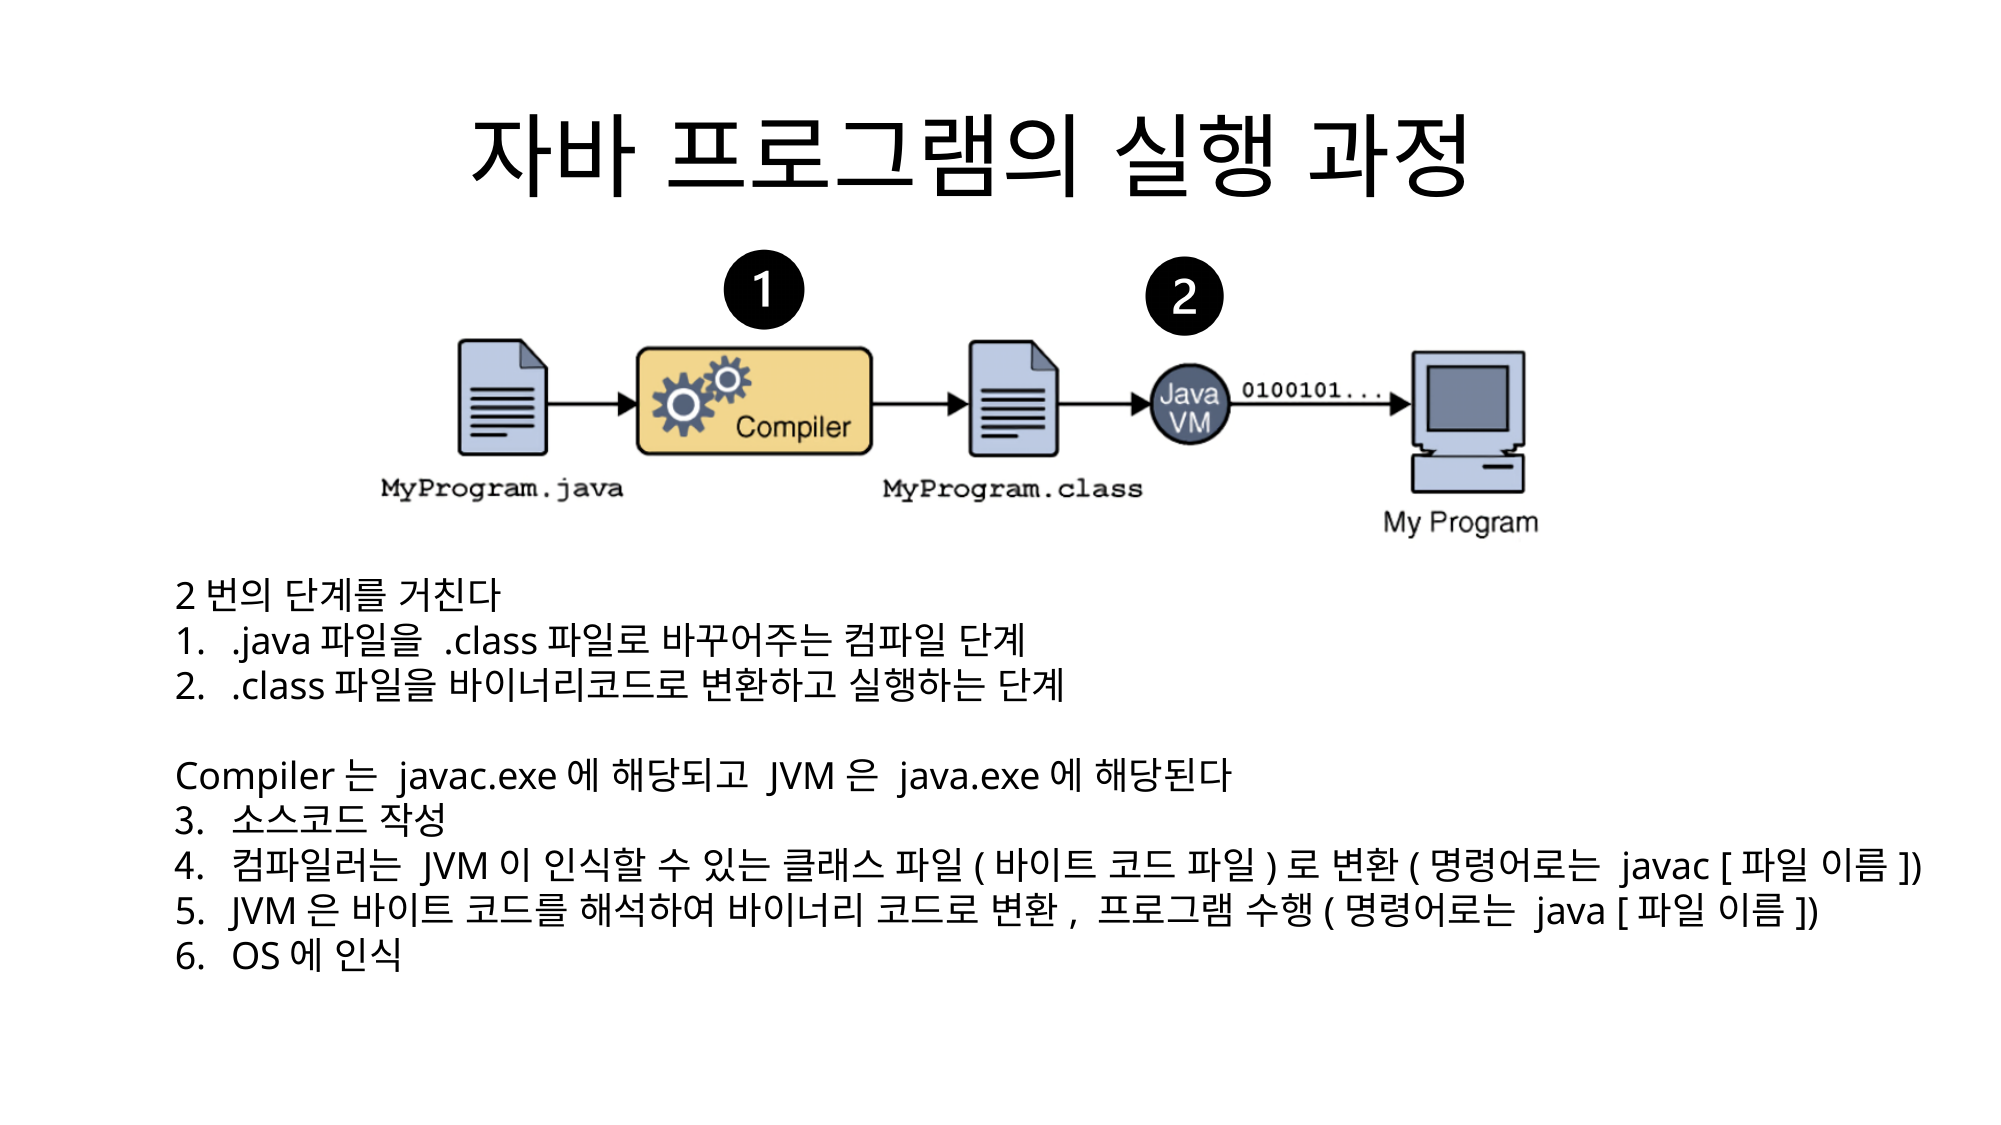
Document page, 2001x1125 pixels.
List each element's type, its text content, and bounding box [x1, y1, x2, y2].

text_box 2번의 단계를 거친다 .java파일을 .class파일로 바꾸어주는 컴파일 단계 .class파일을 바이너리코드로 변환하고 실행하는 단계 Compiler는 javac.exe에 해당되고 JVM은 java.exe에 해당된다 소스코드 작성 컴파일러는 JVM이 인식할 수 있는 클래스 파일(바이트 코드 파일)로 변환(명령어로는 javac [파일 이름]) JVM은 바이트 코드를 해석하여 바이너리 코드로 변환, 프로그램 수행(명령어로는 java [파일 이름]) OS에 인식 [159, 564, 2000, 1030]
picture [350, 239, 1577, 562]
title 자바 프로그램의 실행 과정 [30, 98, 1916, 219]
subtitle [1235, 324, 1916, 564]
